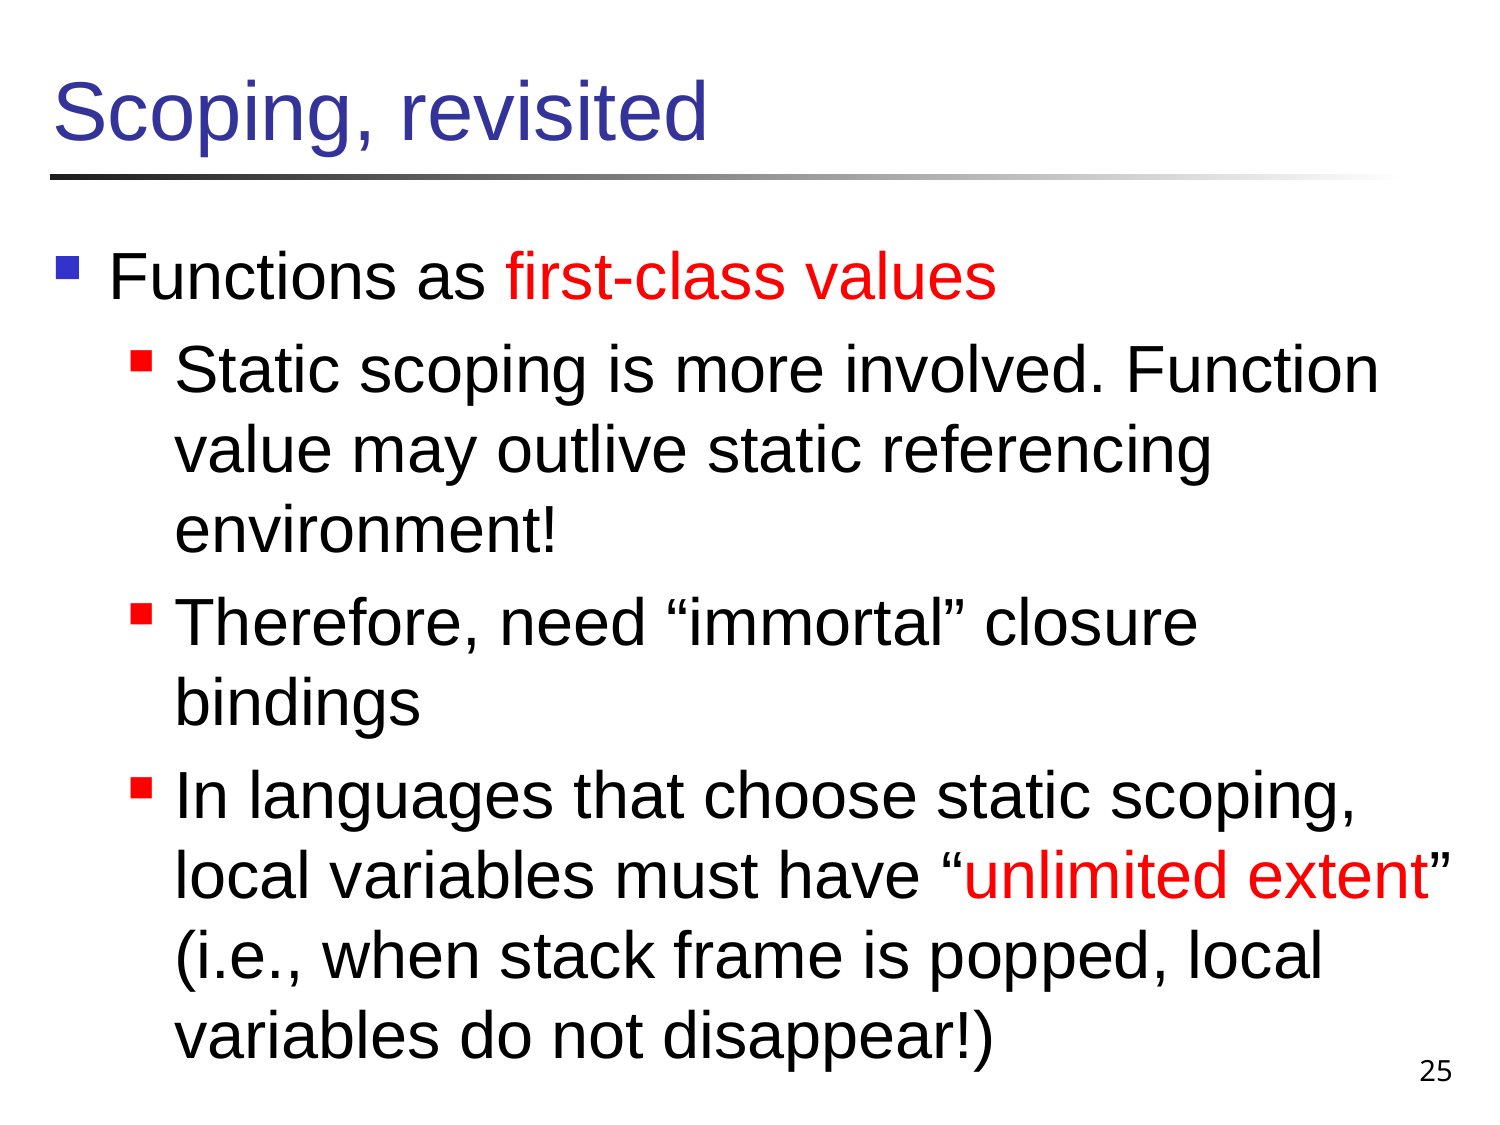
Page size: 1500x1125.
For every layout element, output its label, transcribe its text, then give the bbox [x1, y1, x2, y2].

title Scoping, revisited [37, 0, 1466, 165]
list Functions as first-class values Static scoping is more involved. Function value may outlive static referencing environment! Therefore, need “immortal” closure bindings In languages that choose static scoping, local variables must have “unlimited extent” (i.e., when stack frame is popped, local variables do not disappear!) [37, 224, 1469, 1013]
slide_number 25 [1154, 1023, 1468, 1100]
